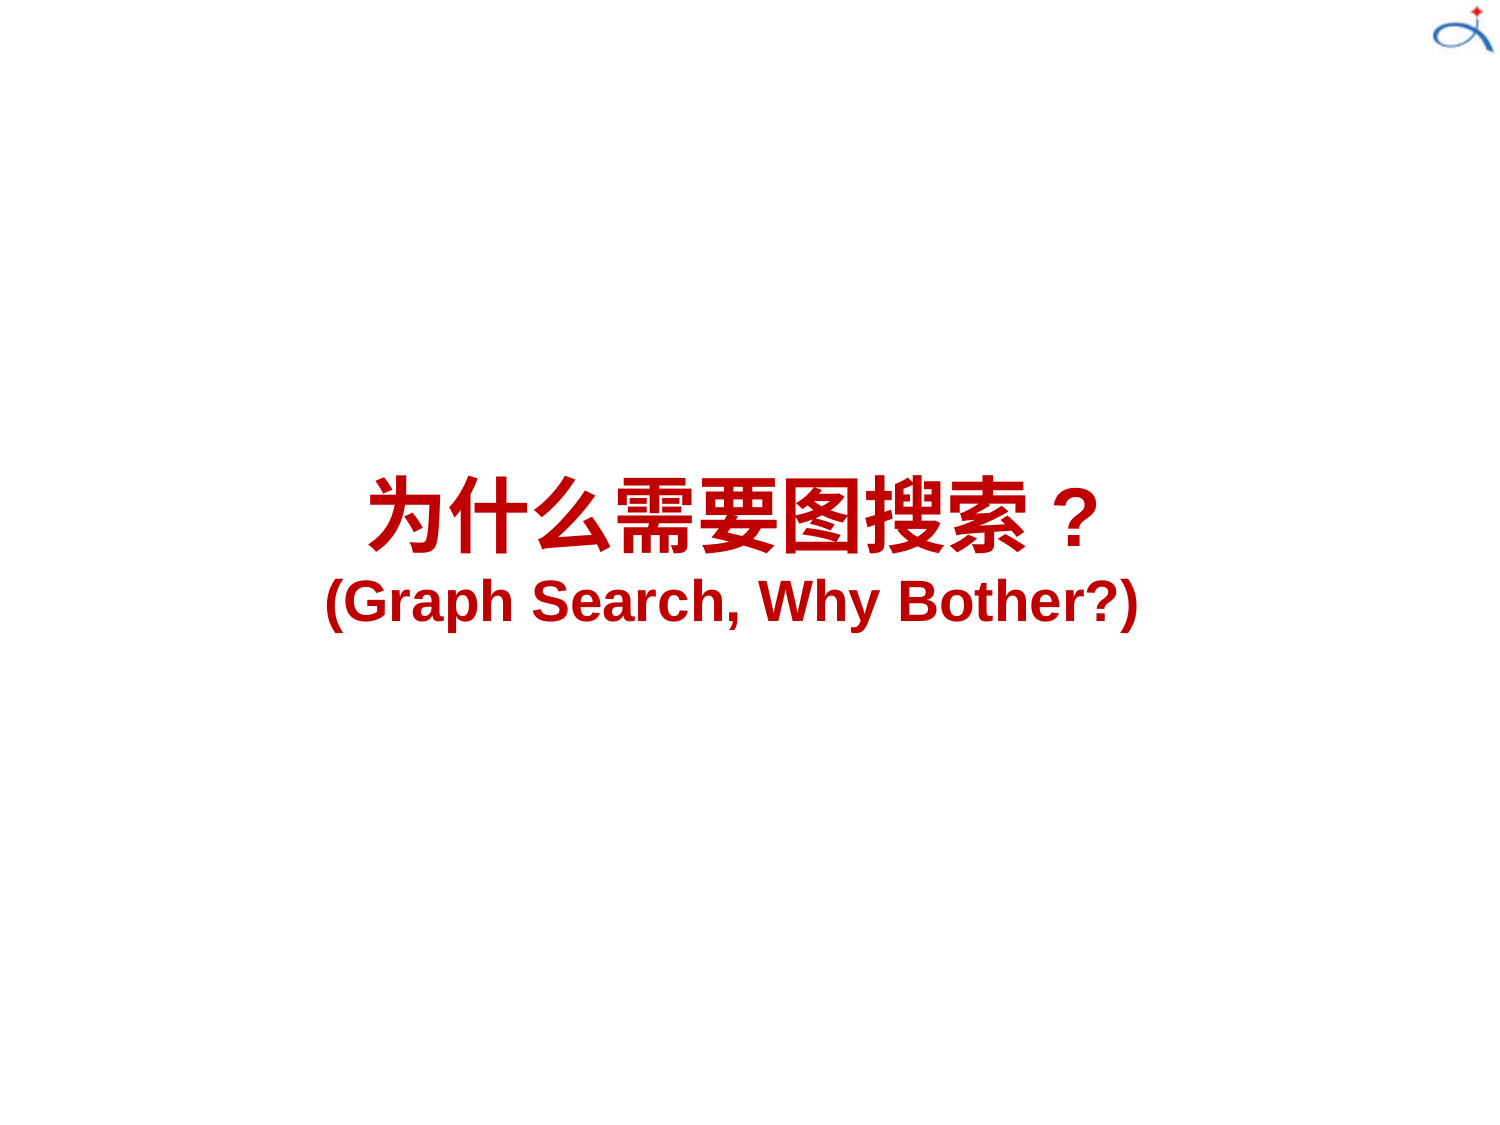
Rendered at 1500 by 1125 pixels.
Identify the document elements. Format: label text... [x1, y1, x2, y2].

picture [1432, 5, 1495, 55]
text_box 为什么需要图搜索? (Graph Search, Why Bother?) [46, 455, 1418, 752]
